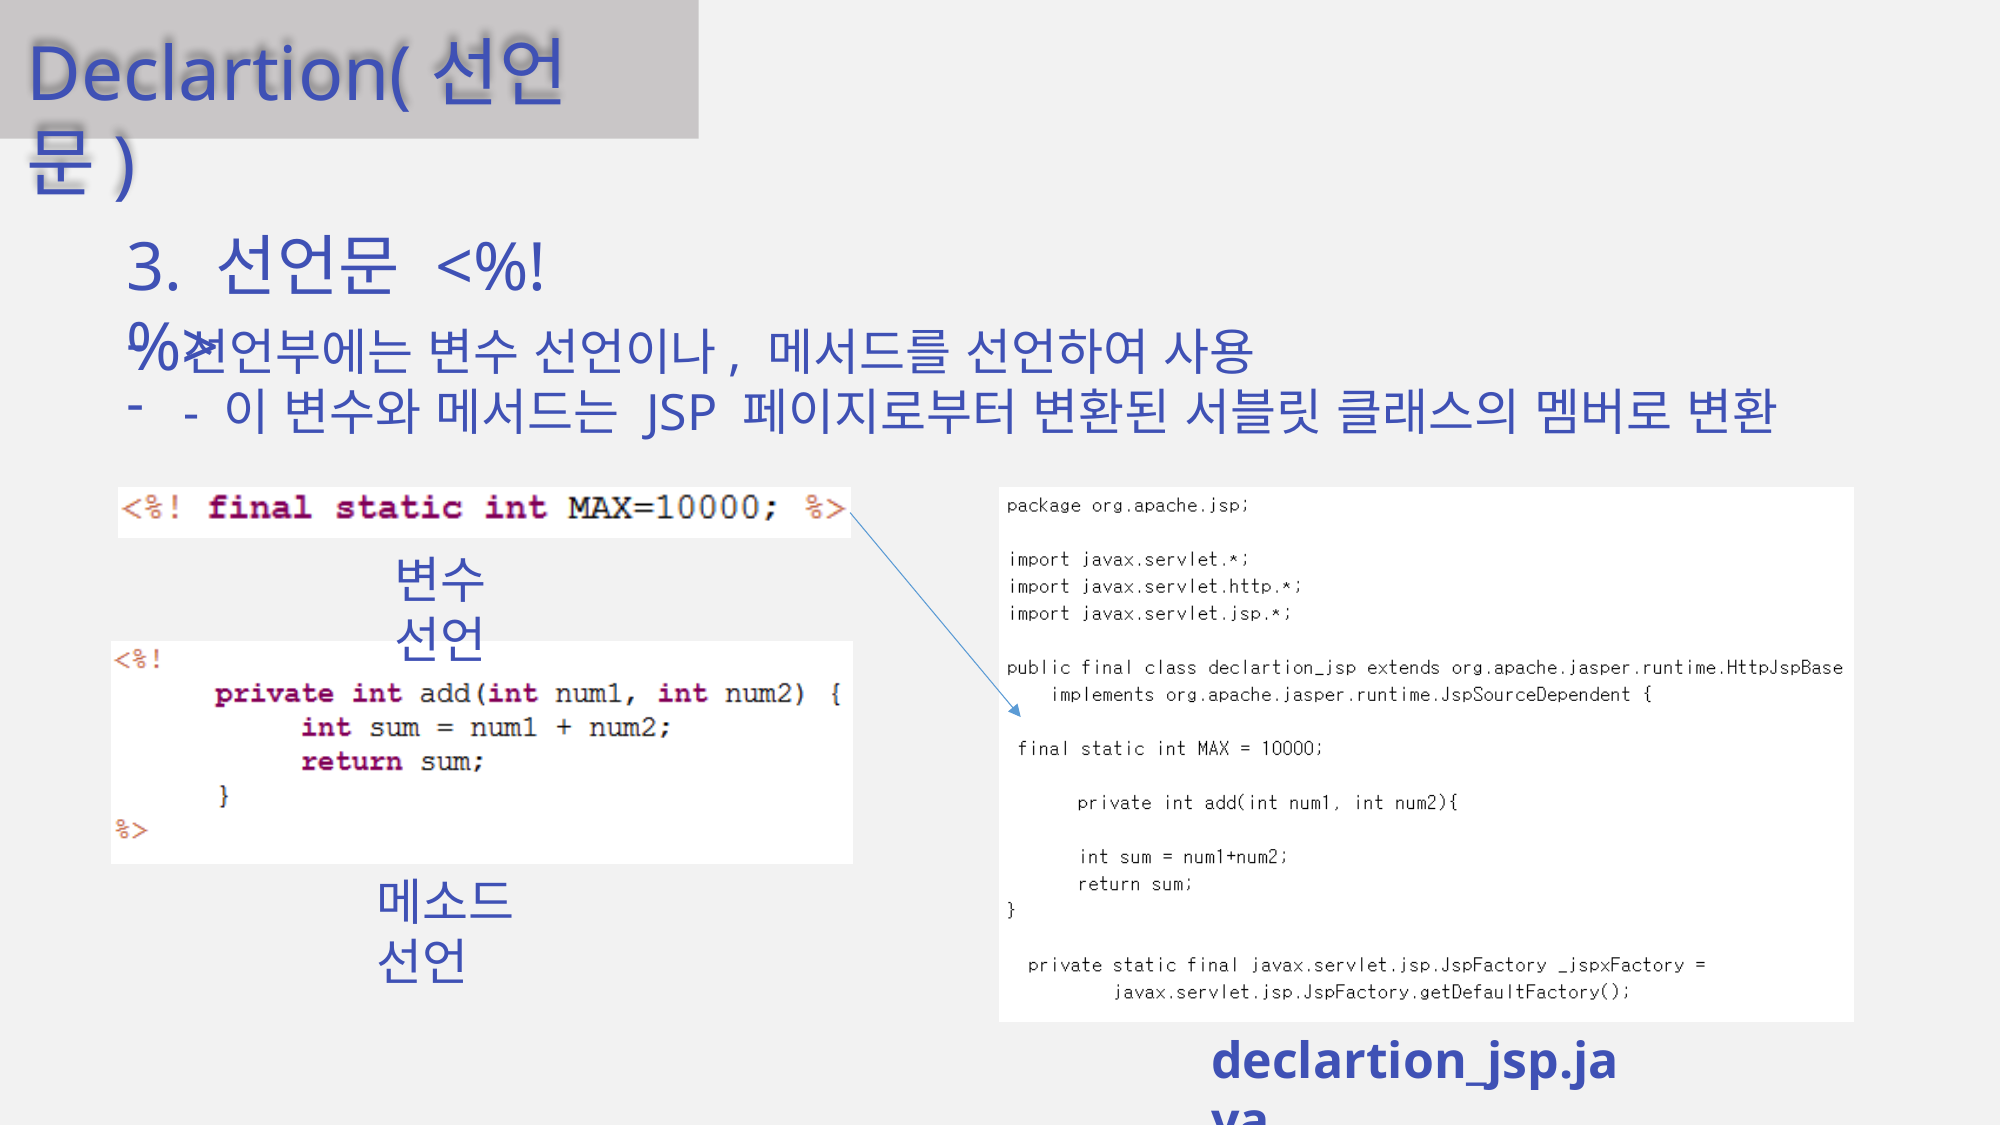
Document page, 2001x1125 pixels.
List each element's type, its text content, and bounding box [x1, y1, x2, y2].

picture [111, 641, 853, 864]
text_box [850, 512, 1021, 717]
text_box Declartion(선언문) [12, 18, 684, 214]
text_box declartion_jsp.java [1196, 1022, 1658, 1125]
text_box 선언부에는 변수 선언이나, 메서드를 선언하여 사용 - 이 변수와 메서드는 JSP 페이지로부터 변환된 서블릿 클래스의 멤버로 변환 [112, 312, 1794, 448]
text_box [0, 0, 700, 140]
picture [118, 486, 851, 539]
text_box 3. 선언문 <%! %> [111, 216, 646, 392]
text_box 메소드 선언 [361, 864, 604, 998]
text_box 변수 선언 [379, 541, 585, 641]
picture [999, 487, 1854, 1022]
